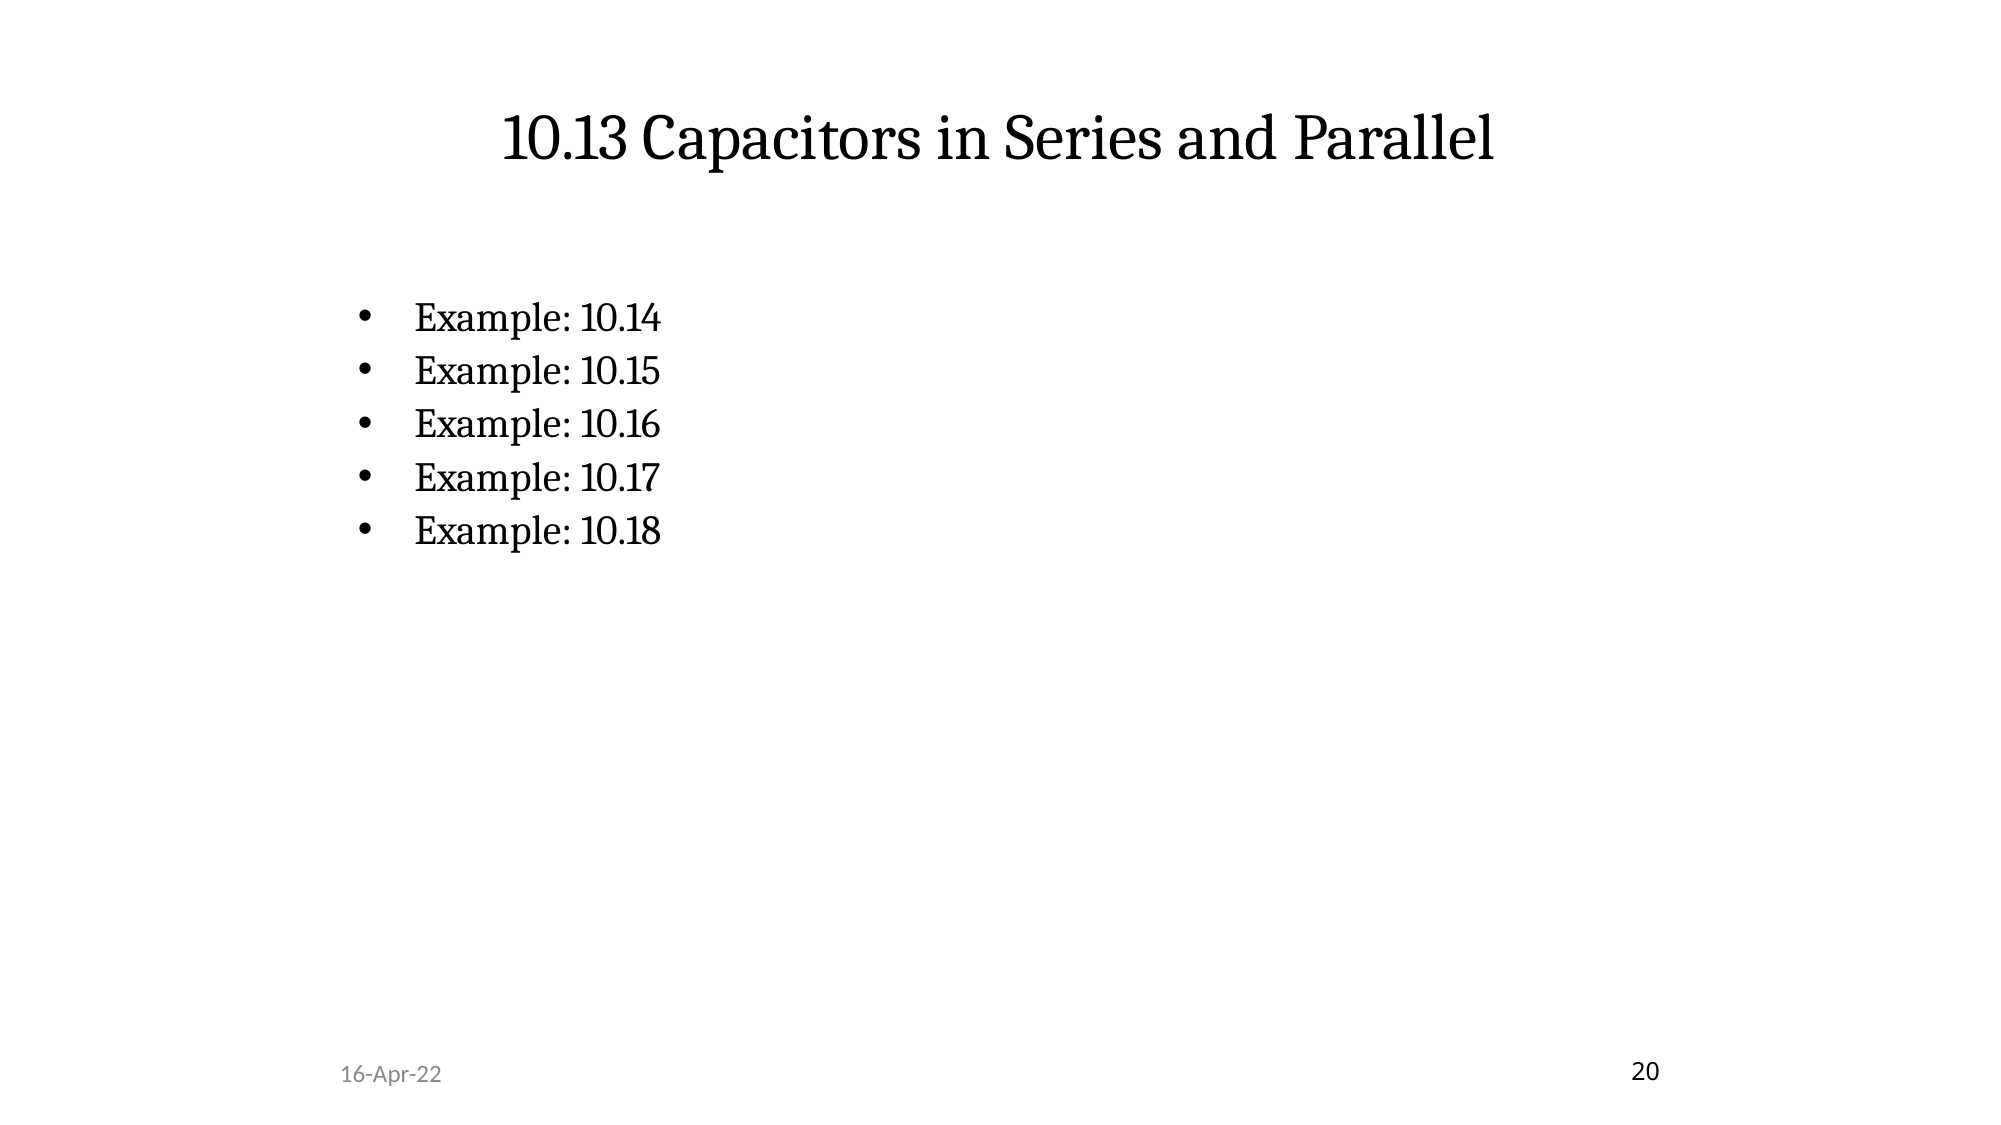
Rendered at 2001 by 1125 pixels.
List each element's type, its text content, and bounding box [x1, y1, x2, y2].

list Example: 10.14 Example: 10.15 Example: 10.16 Example: 10.17 Example: 10.18 [342, 287, 1675, 988]
slide_number ‹#› [1325, 1042, 1675, 1103]
slide_number 16-Apr-22 [324, 1042, 675, 1103]
title 10.13 Capacitors in Series and Parallel [324, 45, 1675, 233]
